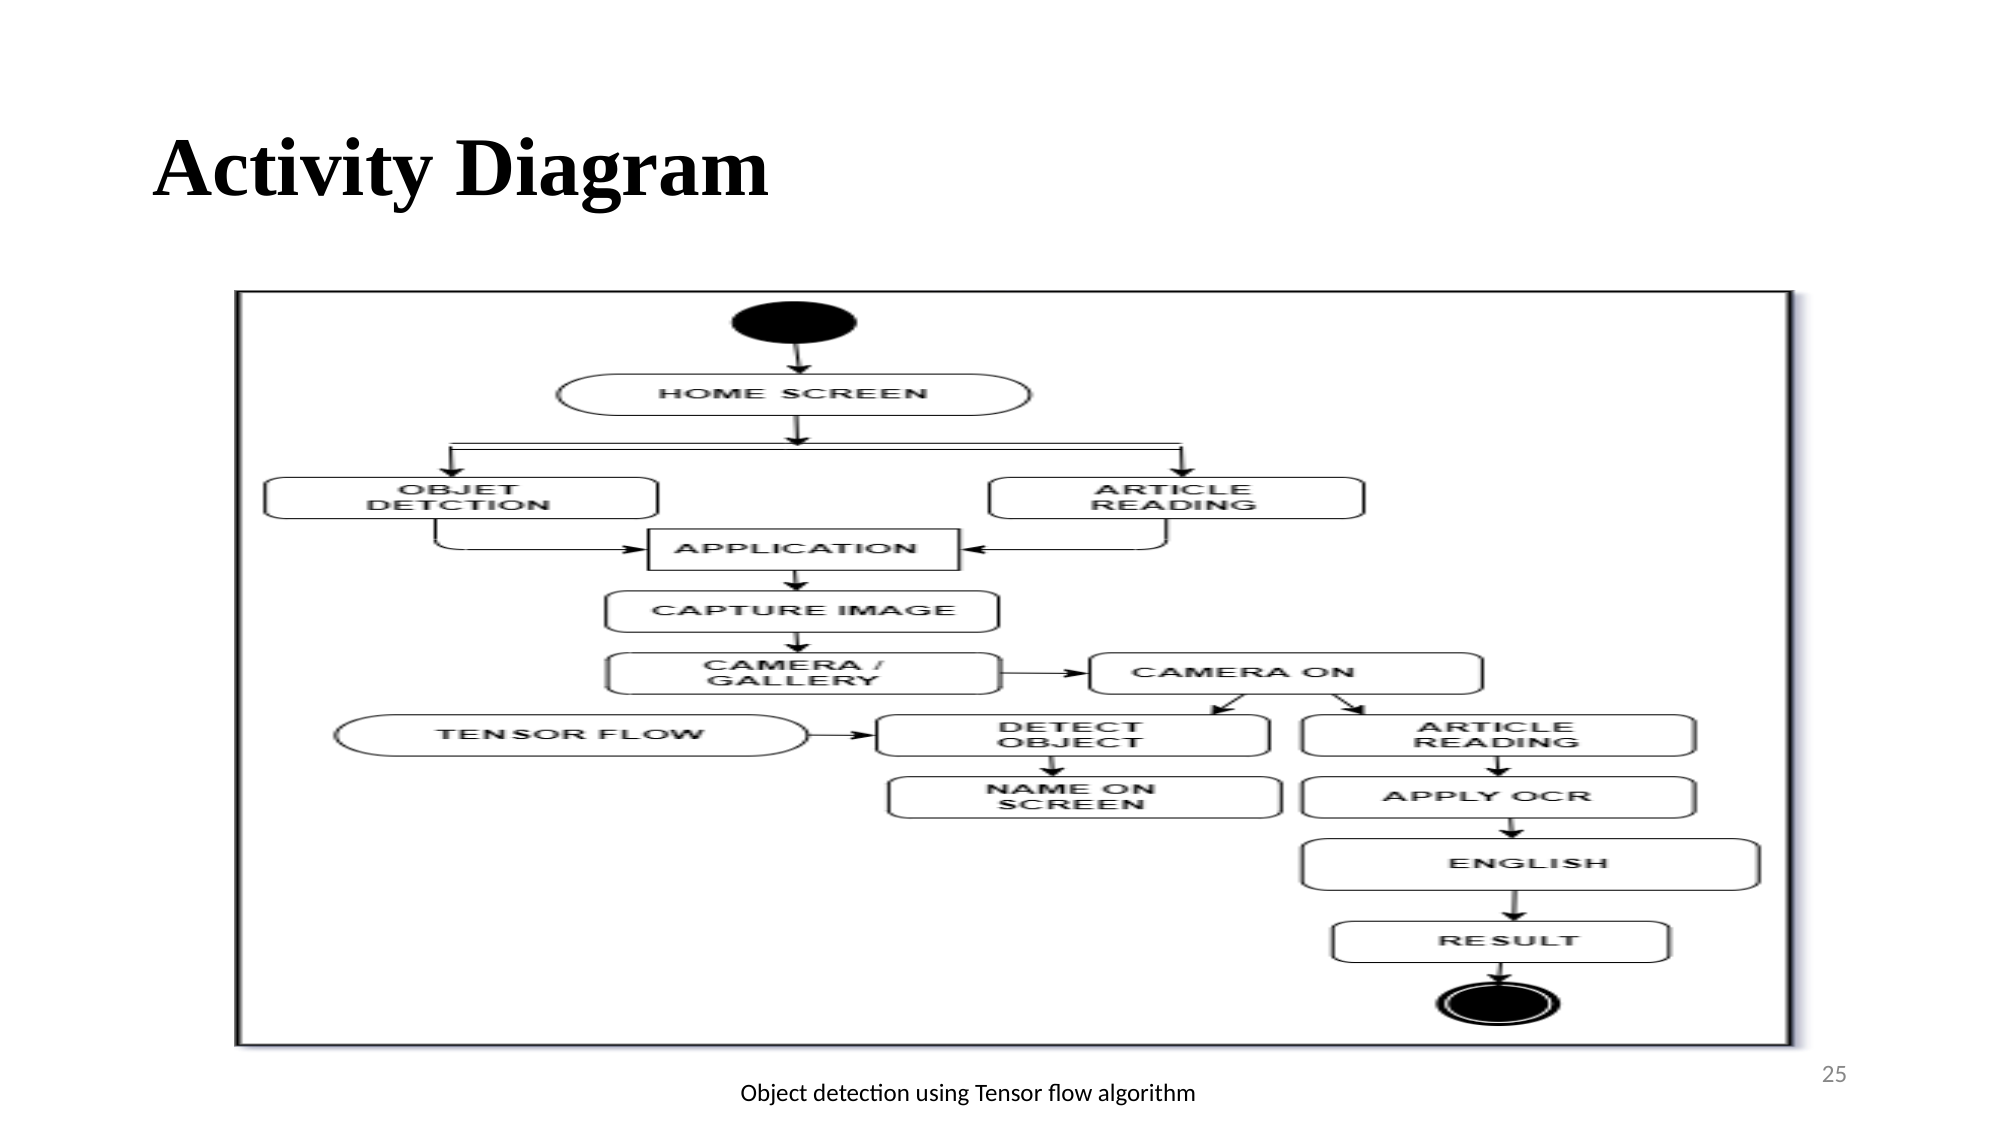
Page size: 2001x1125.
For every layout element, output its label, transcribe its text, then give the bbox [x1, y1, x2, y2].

slide_number ‹#› [1412, 1042, 1863, 1103]
title Activity Diagram [137, 59, 1863, 278]
picture [234, 290, 1826, 1057]
text_box Object detection using Tensor flow algorithm [654, 1069, 1290, 1115]
